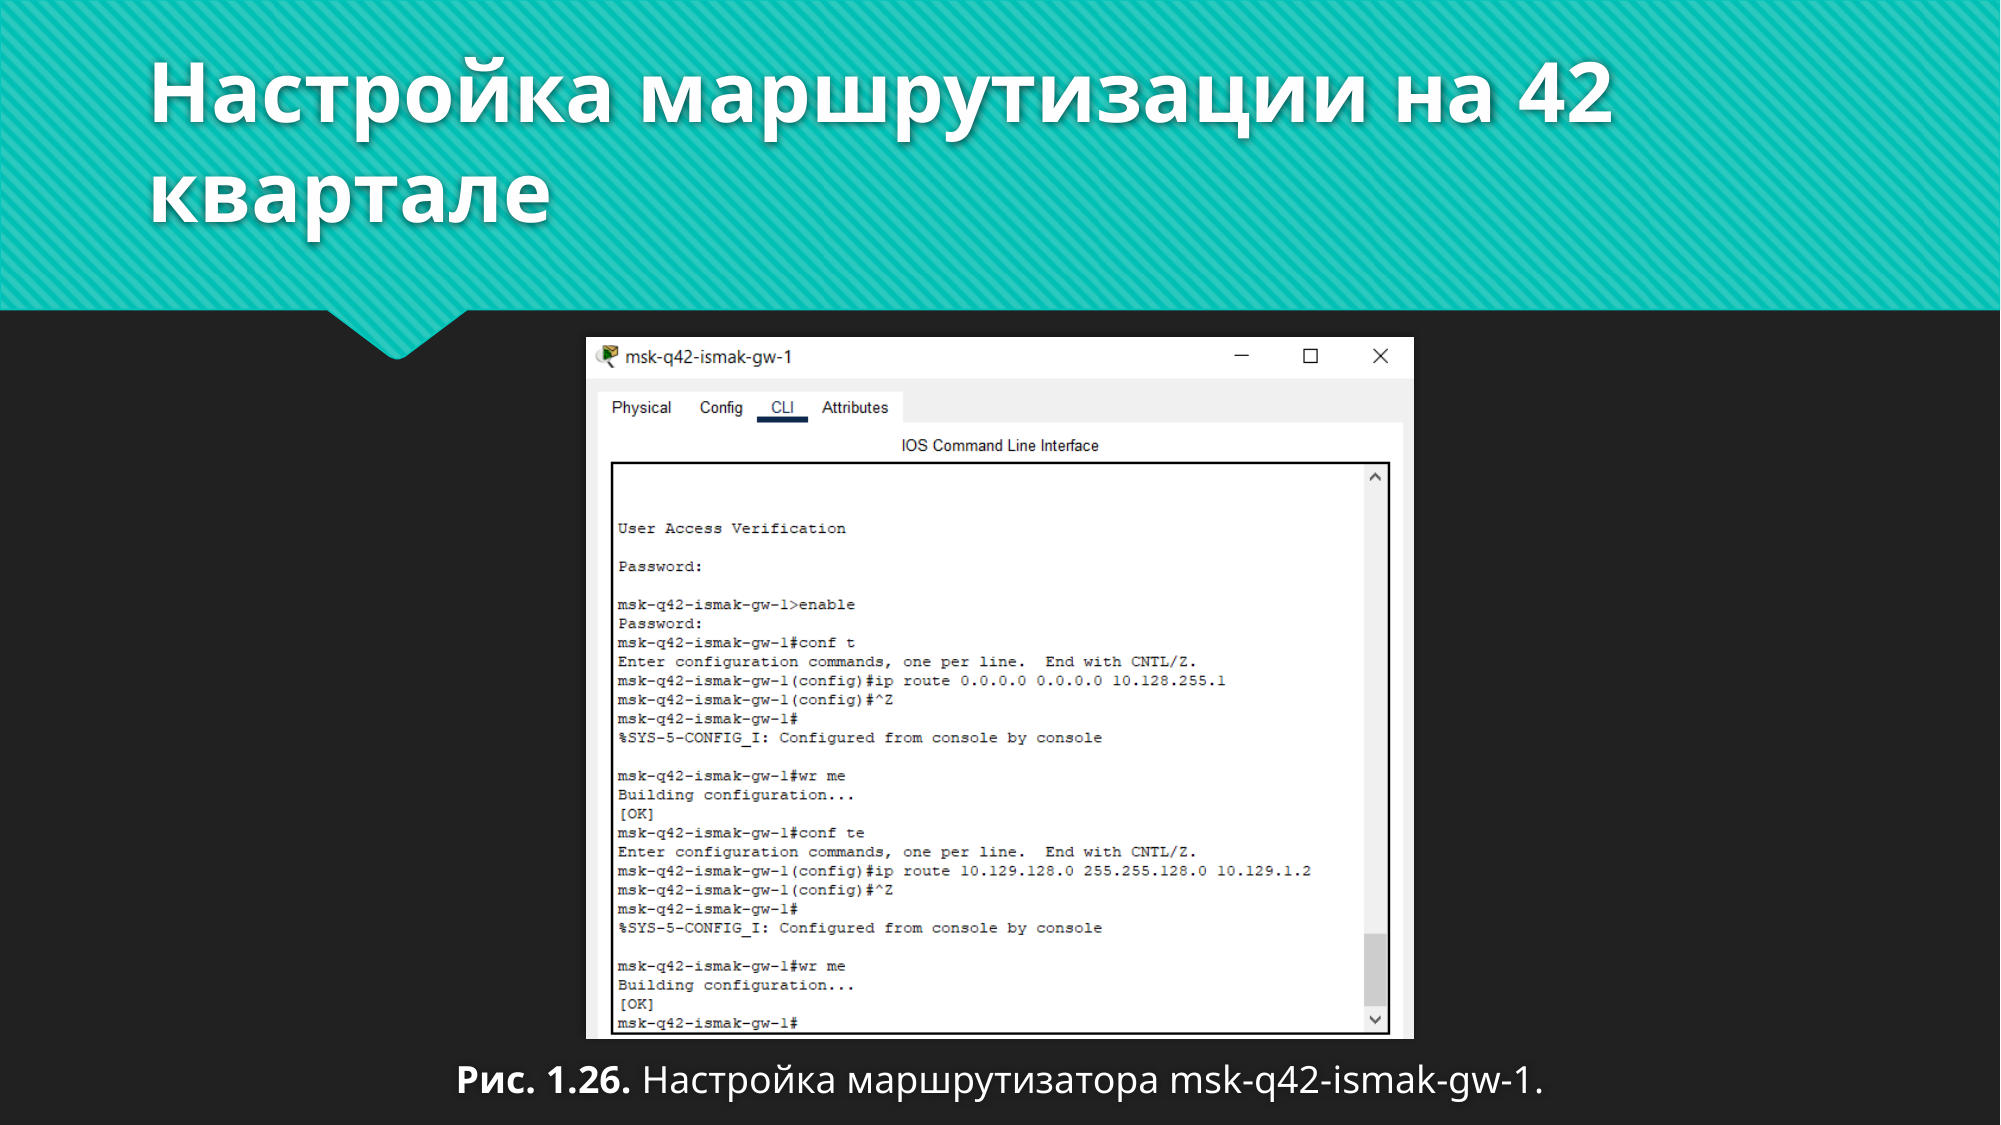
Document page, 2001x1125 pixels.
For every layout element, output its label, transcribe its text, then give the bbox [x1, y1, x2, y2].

title Настройка маршрутизации на 42 квартале [132, 127, 1868, 247]
text_box Рис. 1.26. Настройка маршрутизатора msk-q42-ismak-gw-1. [0, 1019, 2000, 1125]
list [585, 336, 1415, 1039]
